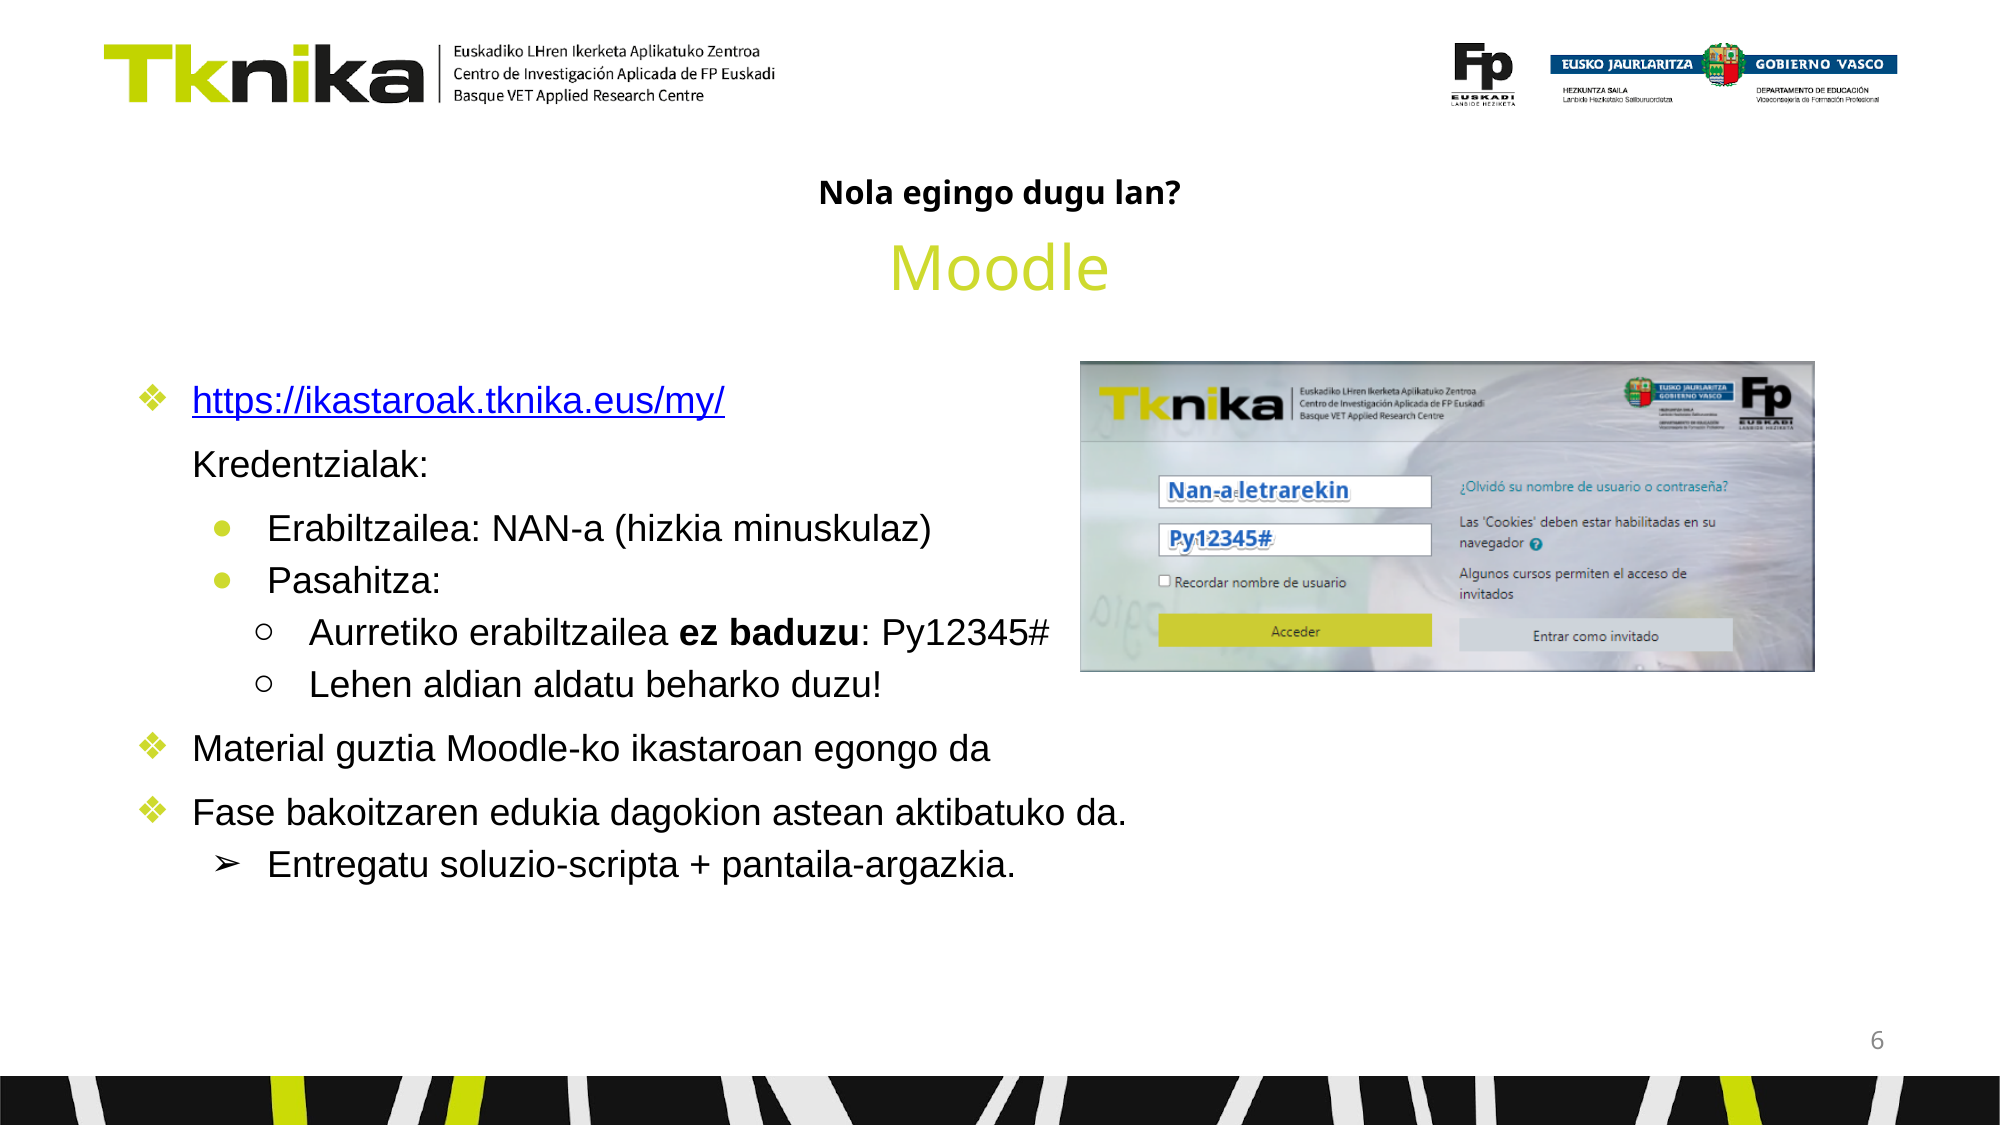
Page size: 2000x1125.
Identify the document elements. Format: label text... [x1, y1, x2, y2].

slide_number ‹#› [1433, 1011, 1900, 1072]
list https://ikastaroak.tknika.eus/my/ Kredentzialak: Erabiltzailea: NAN-a (hizkia minuskulaz) Pasahitza: Aurretiko erabiltzailea ez baduzu: Py12345# Lehen aldian aldatu beharko duzu! Material guztia Moodle-ko ikastaroan egongo da Fase bakoitzaren edukia dagokion astean aktibatuko da. Entregatu soluzio-scripta + pantaila-argazkia. [102, 361, 1898, 988]
list Moodle [102, 219, 1898, 291]
picture [0, 1076, 2000, 1125]
picture [1079, 361, 1815, 672]
title Nola egingo dugu lan? [99, 125, 1900, 220]
picture [102, 42, 1898, 106]
